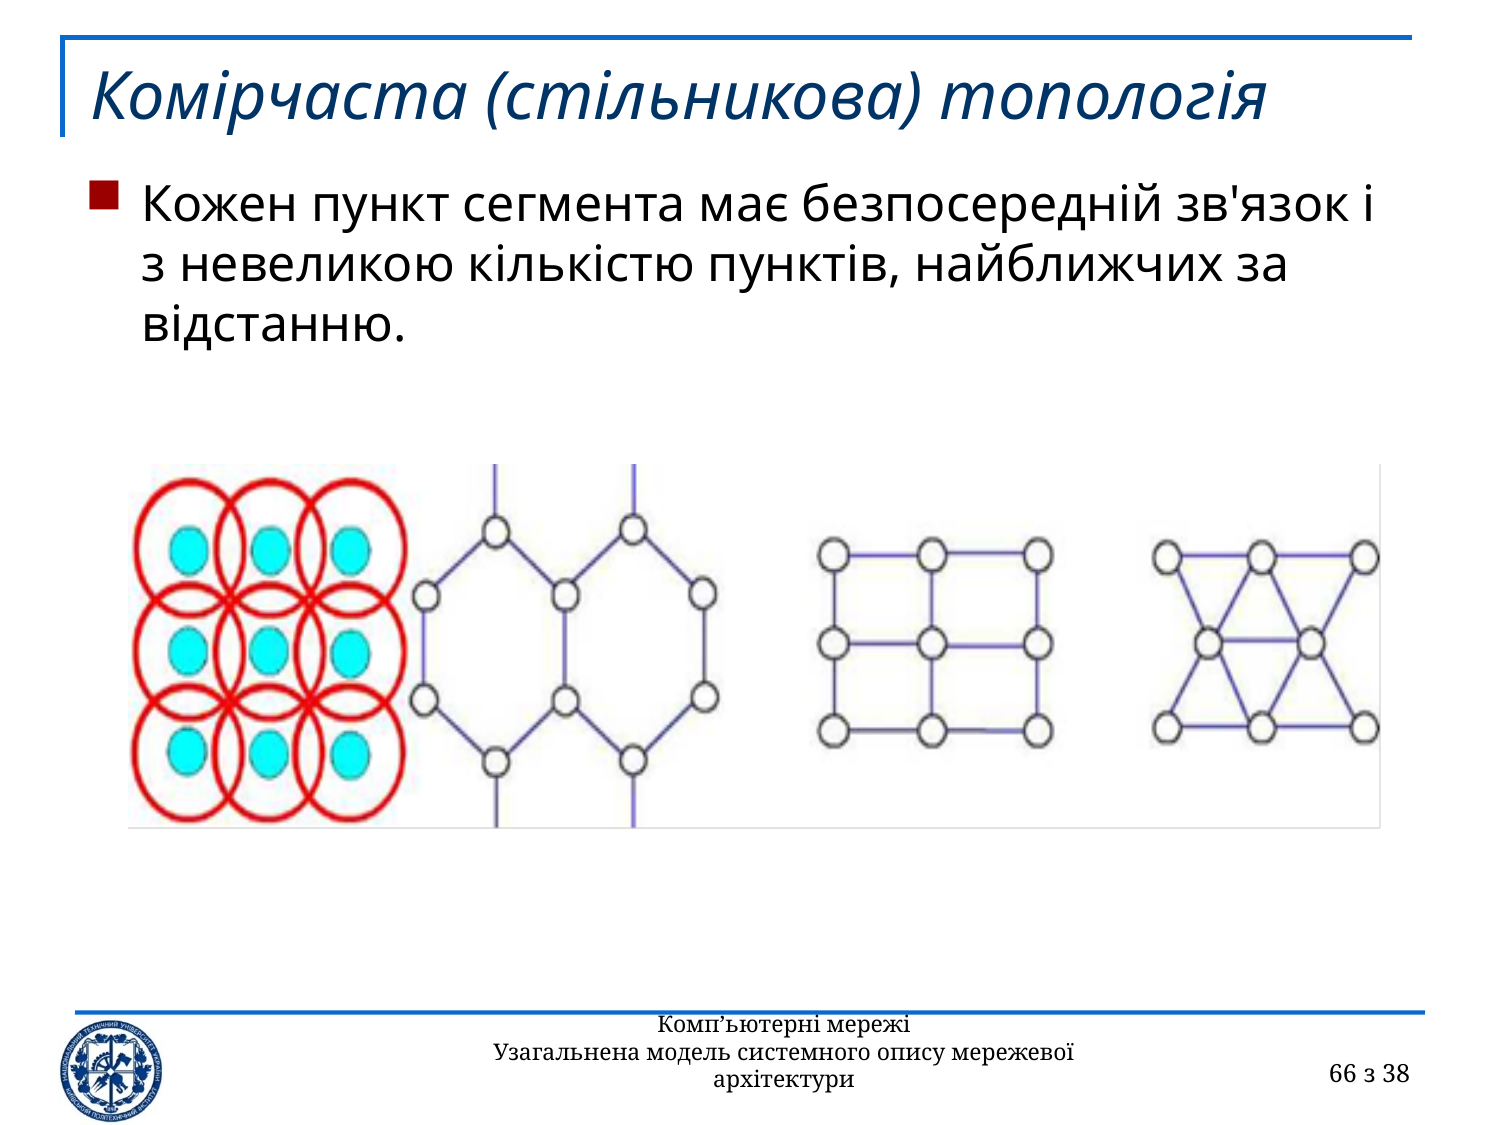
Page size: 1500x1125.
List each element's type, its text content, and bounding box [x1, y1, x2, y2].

list Кожен пункт сегмента має безпосередній зв'язок і з невеликою кількістю пунктів, найближчих за відстанню. [70, 163, 1421, 364]
picture [128, 464, 1384, 833]
slide_number 66 з 38 [1074, 1023, 1426, 1100]
footer Комп’ьютерні мережі Узагальнена модель системного опису мережевої архітектури [466, 1024, 1102, 1101]
title Комірчаста (стільникова) топологія [74, 45, 1426, 153]
picture [58, 1017, 165, 1125]
